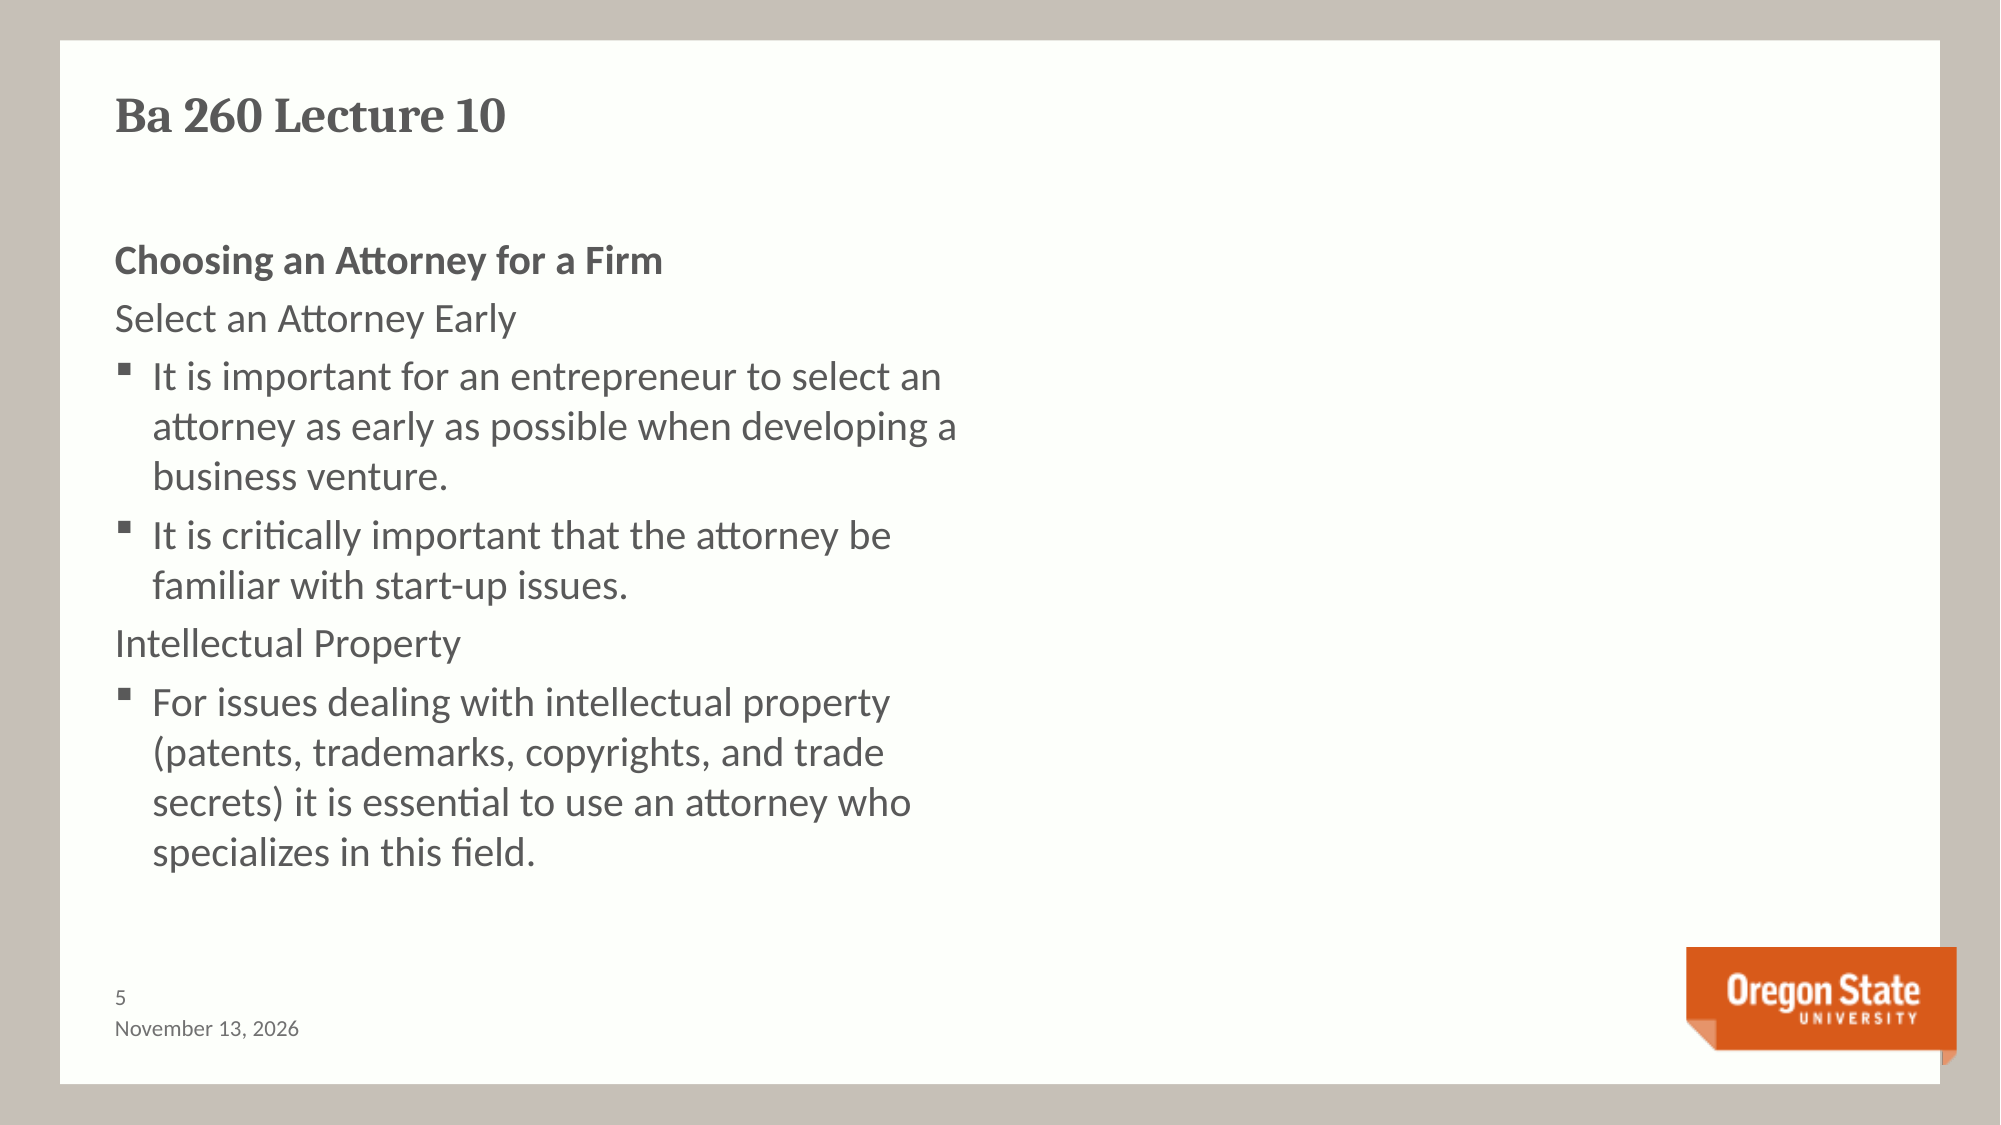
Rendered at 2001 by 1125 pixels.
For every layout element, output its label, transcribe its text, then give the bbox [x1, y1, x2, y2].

list Choosing an Attorney for a Firm Select an Attorney Early It is important for an entrepreneur to select an attorney as early as possible when developing a business venture. It is critically important that the attorney be familiar with start-up issues. Intellectual Property For issues dealing with intellectual property (patents, trademarks, copyrights, and trade secrets) it is essential to use an attorney who specializes in this field. [99, 224, 976, 938]
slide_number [99, 1012, 500, 1043]
title Ba 260 Lecture 10 [99, 75, 1900, 188]
slide_number 4 [99, 982, 180, 1013]
